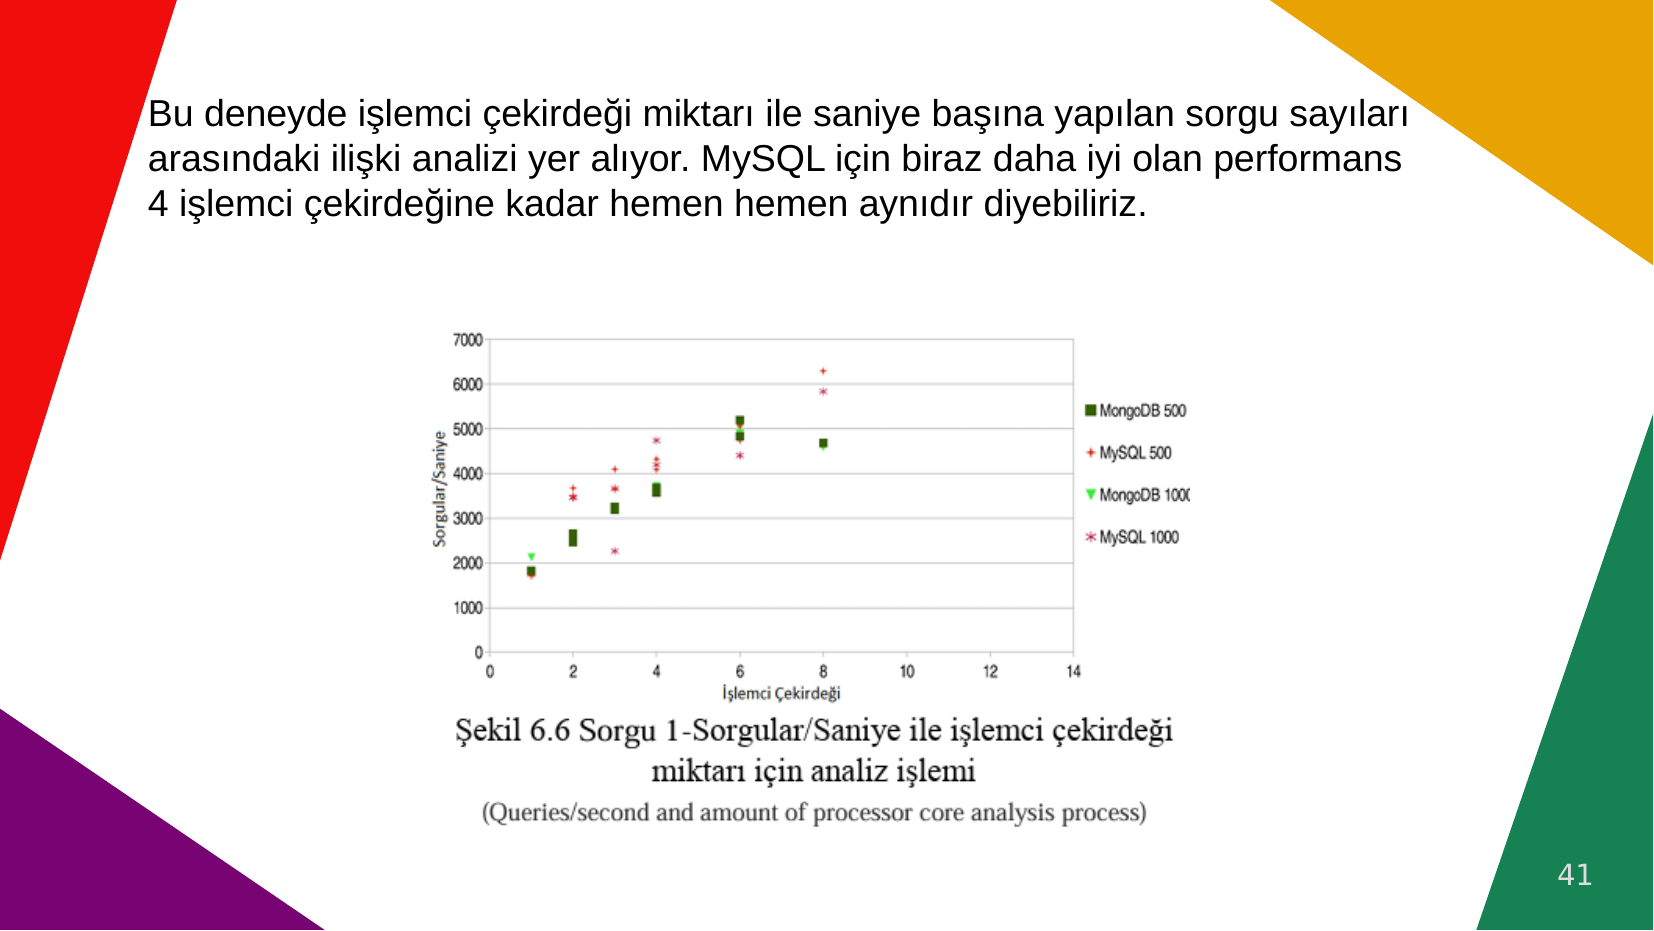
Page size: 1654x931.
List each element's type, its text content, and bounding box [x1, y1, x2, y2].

slide_number 41 [1210, 856, 1595, 916]
picture [413, 295, 1191, 852]
list Bu deneyde işlemci çekirdeği miktarı ile saniye başına yapılan sorgu sayıları arasındaki ilişki analizi yer alıyor. MySQL için biraz daha iyi olan performans 4 işlemci çekirdeğine kadar hemen hemen aynıdır diyebiliriz. [147, 88, 1565, 679]
